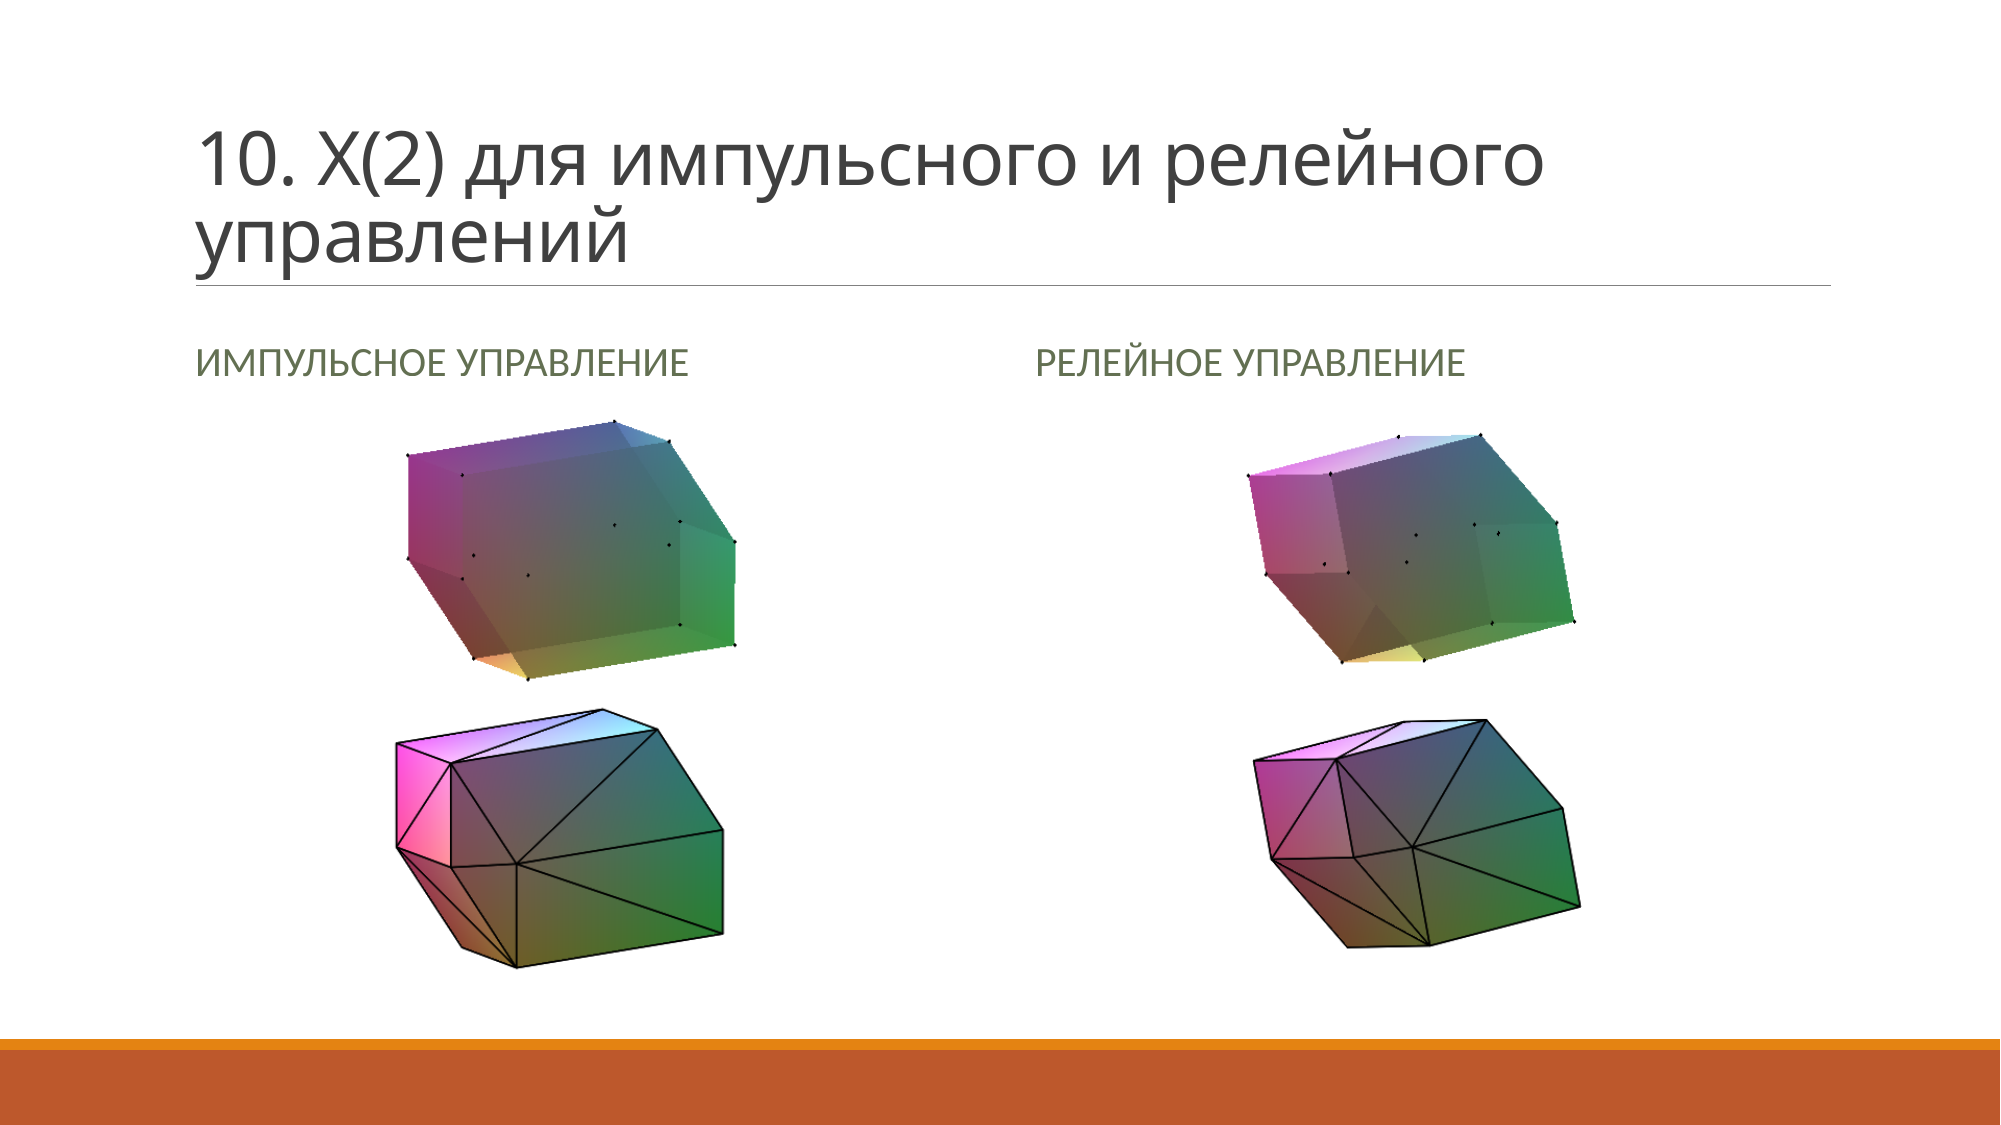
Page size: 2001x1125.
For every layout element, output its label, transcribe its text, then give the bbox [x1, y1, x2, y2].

picture [354, 691, 833, 1030]
list Импульсное управление [180, 302, 990, 424]
title 10. X(2) для импульсного и релейного управлений [180, 47, 1830, 285]
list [354, 375, 816, 690]
picture [1202, 670, 1681, 1010]
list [1202, 387, 1648, 669]
list Релейное управление [1020, 302, 1830, 424]
